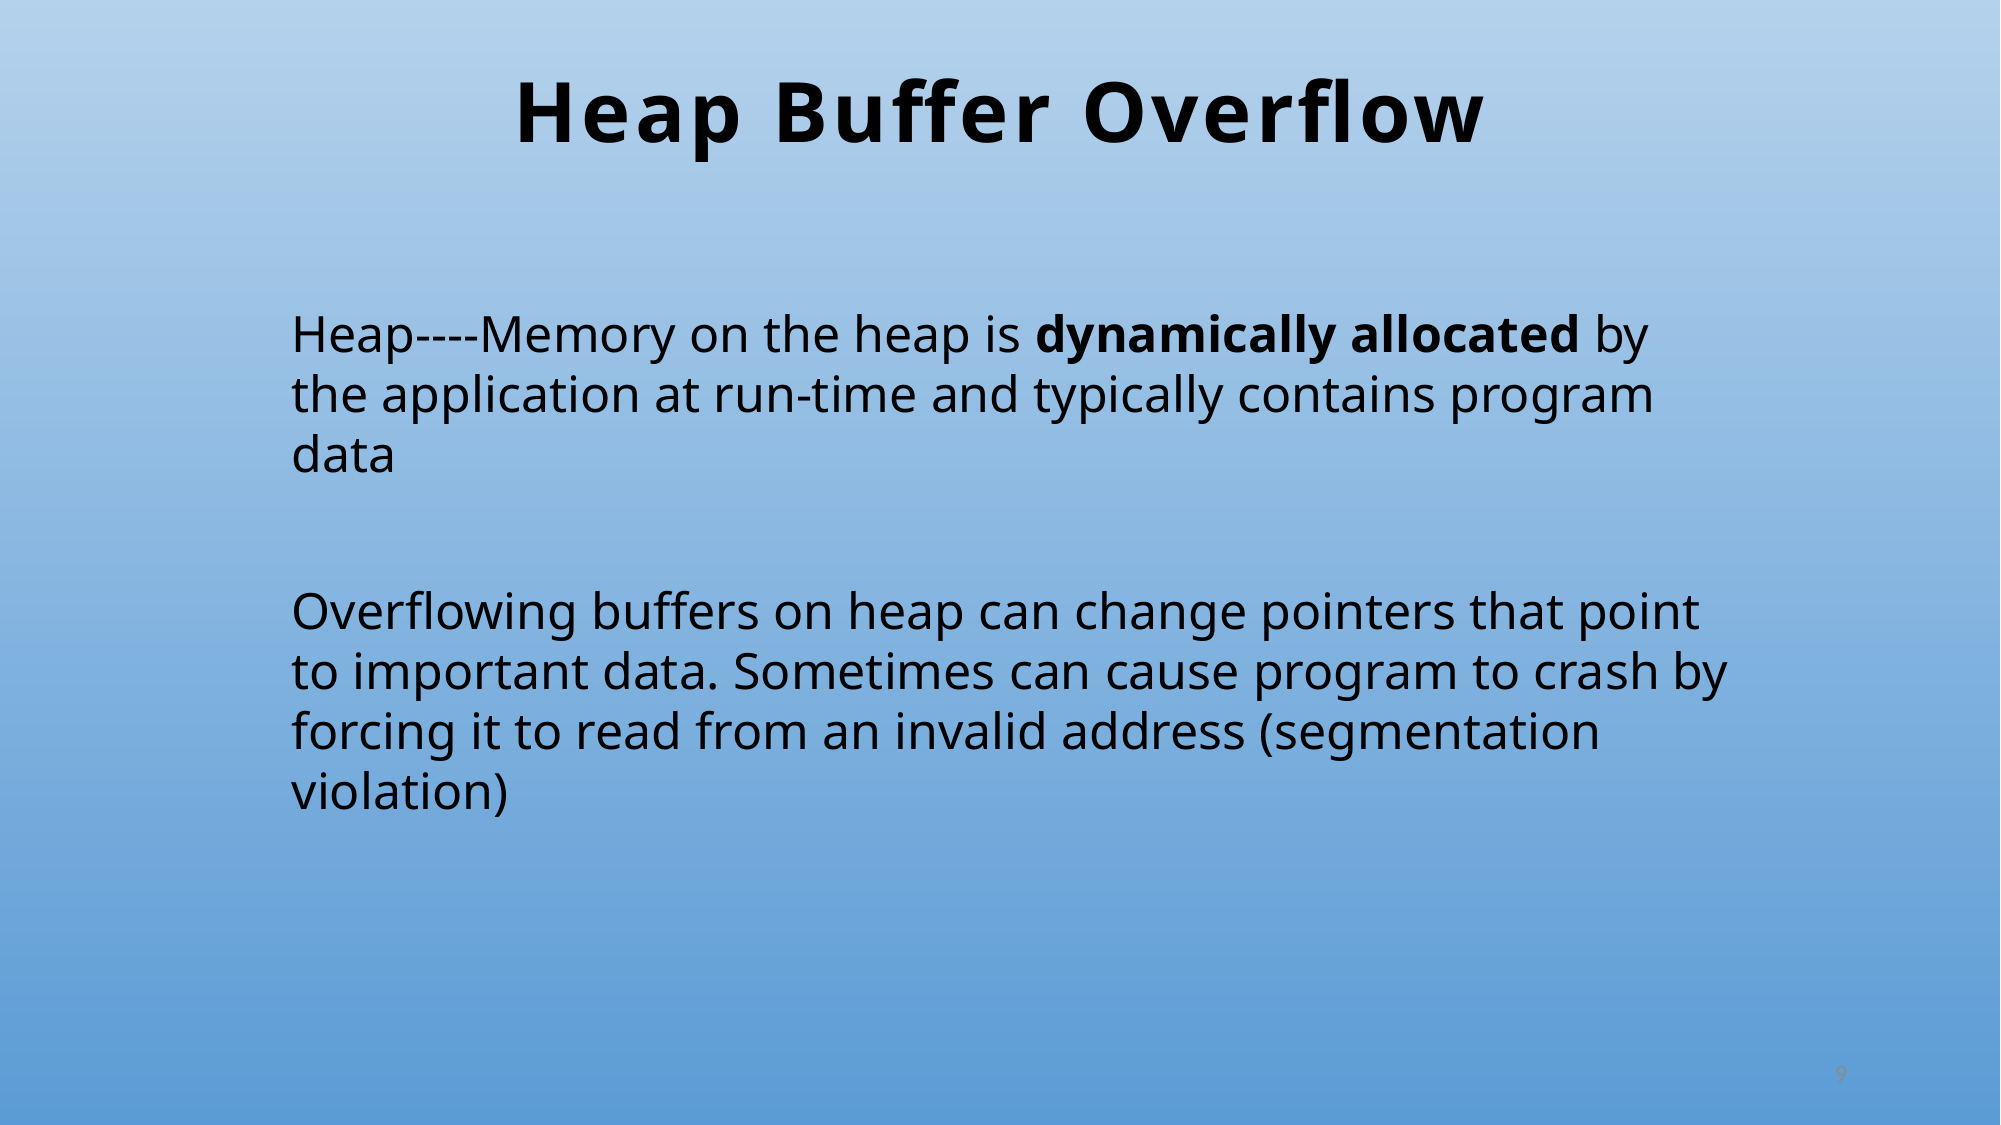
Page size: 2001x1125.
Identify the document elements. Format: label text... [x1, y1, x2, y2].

text_box Overflowing buffers on heap can change pointers that point to important data. Sometimes can cause program to crash by forcing it to read from an invalid address (segmentation violation) [276, 572, 1750, 827]
text_box Heap----Memory on the heap is dynamically allocated by the application at run-time and typically contains program data [276, 295, 1723, 491]
text_box Heap Buffer Overflow [406, 51, 1594, 167]
slide_number 9 [1412, 1042, 1863, 1103]
